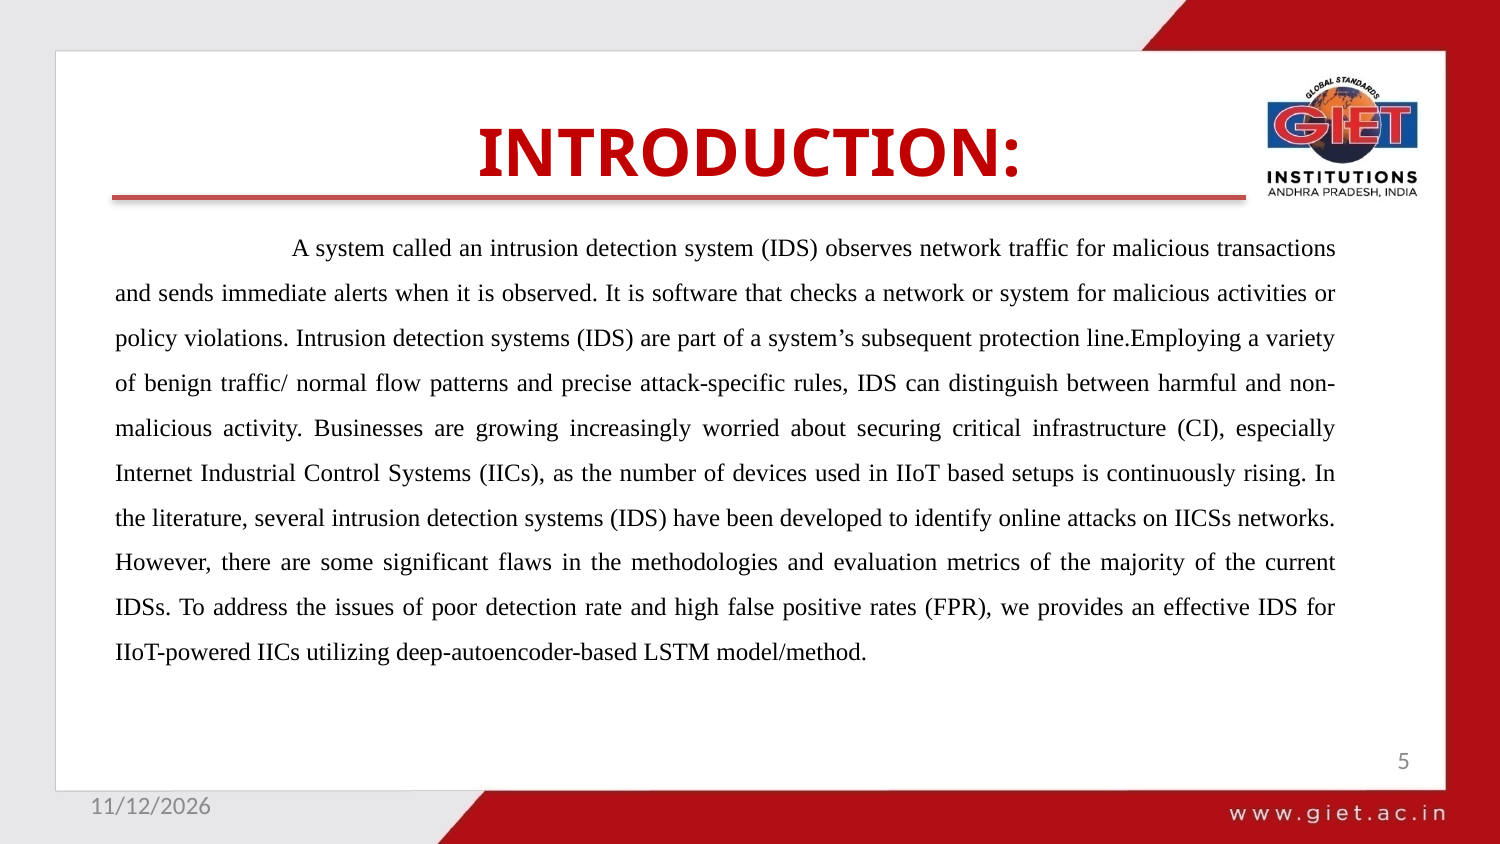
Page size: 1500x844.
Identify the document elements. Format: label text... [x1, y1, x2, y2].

text_box A system called an intrusion detection system (IDS) observes network traffic for malicious transactions and sends immediate alerts when it is observed. It is software that checks a network or system for malicious activities or policy violations. Intrusion detection systems (IDS) are part of a system’s subsequent protection line.Employing a variety of benign traffic/ normal flow patterns and precise attack-specific rules, IDS can distinguish between harmful and non-malicious activity. Businesses are growing increasingly worried about securing critical infrastructure (CI), especially Internet Industrial Control Systems (IICs), as the number of devices used in IIoT based setups is continuously rising. In the literature, several intrusion detection systems (IDS) have been developed to identify online attacks on IICSs networks. However, there are some significant flaws in the methodologies and evaluation metrics of the majority of the current IDSs. To address the issues of poor detection rate and high false positive rates (FPR), we provides an effective IDS for IIoT-powered IICs utilizing deep-autoencoder-based LSTM model/method. [100, 209, 1353, 576]
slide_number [75, 782, 425, 827]
slide_number 5 [1074, 737, 1425, 783]
picture [0, 0, 1500, 844]
title INTRODUCTION: [454, 102, 1046, 193]
